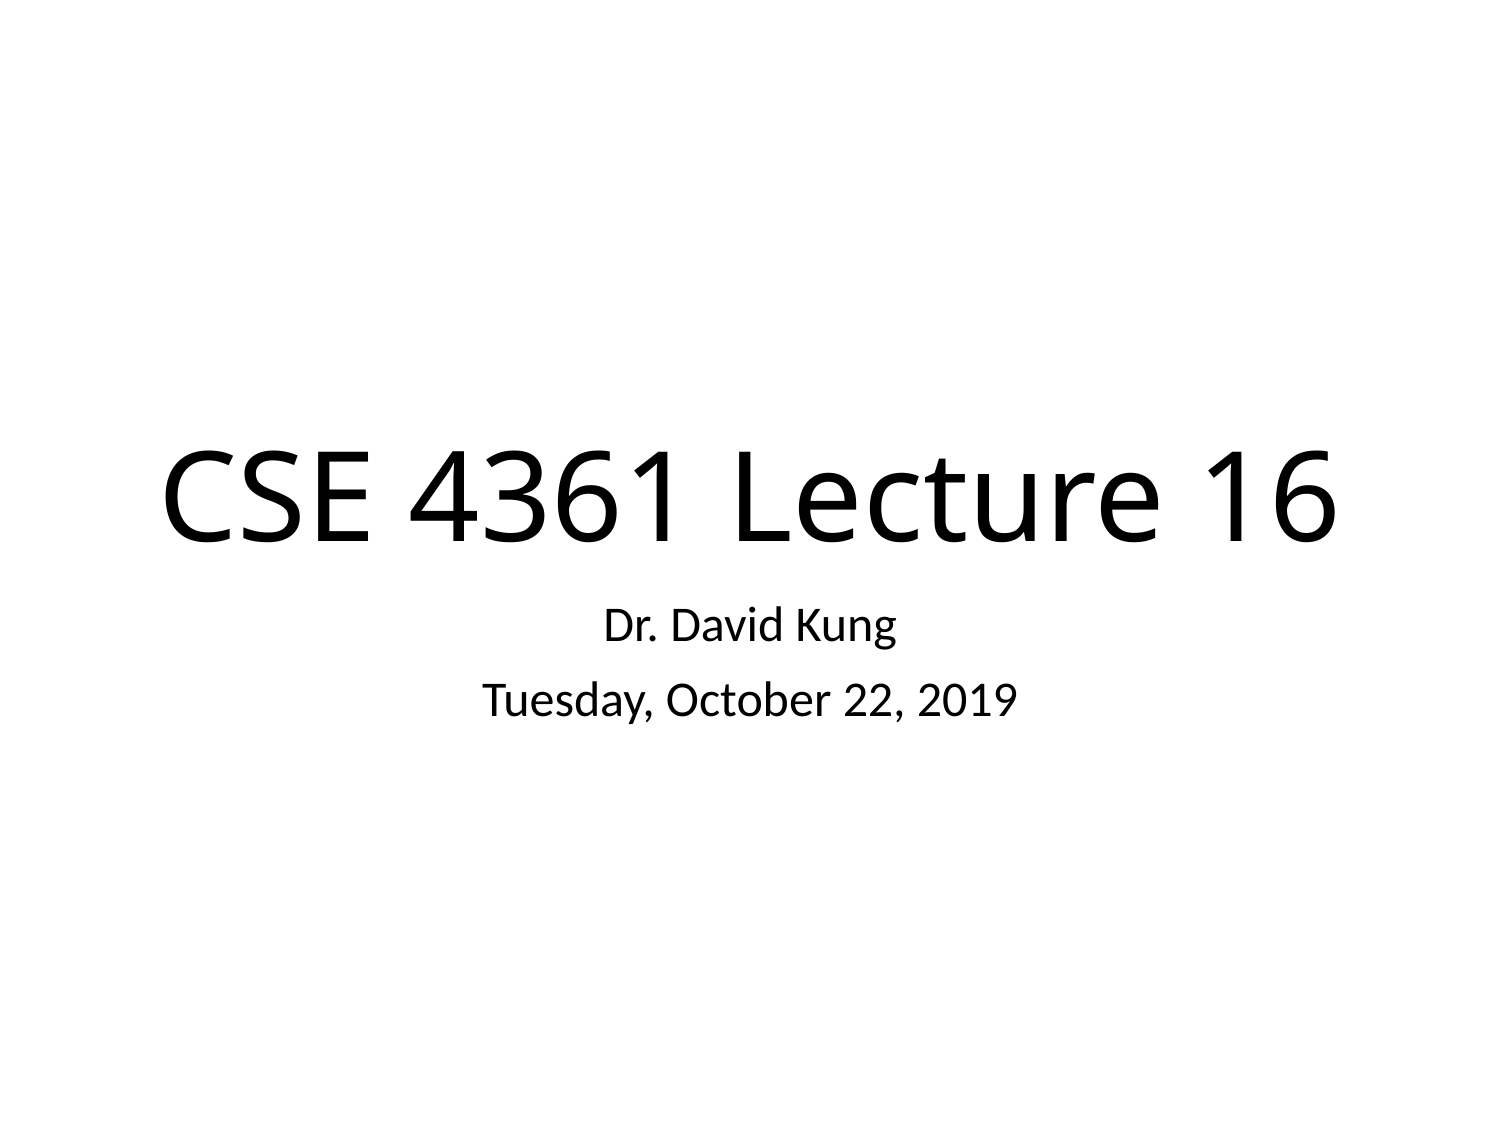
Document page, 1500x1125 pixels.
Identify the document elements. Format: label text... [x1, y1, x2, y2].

title CSE 4361 Lecture 16 [112, 184, 1388, 576]
subtitle Dr. David Kung Tuesday, October 22, 2019 [187, 590, 1313, 863]
